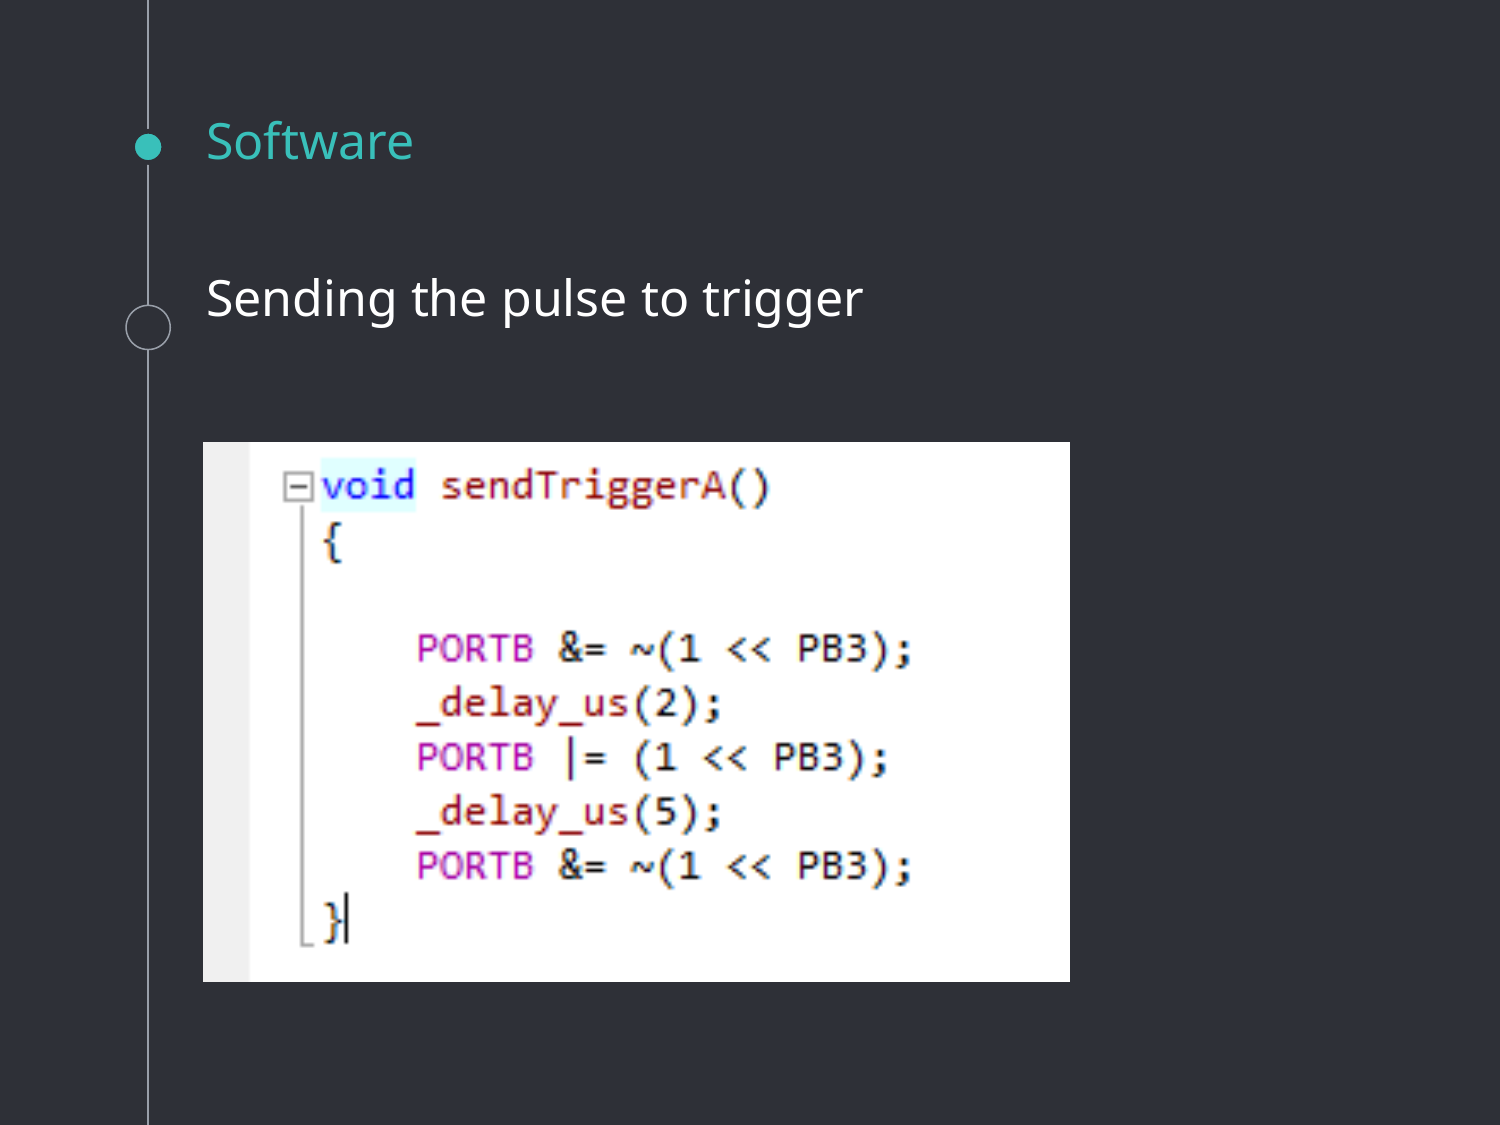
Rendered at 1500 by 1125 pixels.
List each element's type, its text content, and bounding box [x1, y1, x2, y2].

text_box Sending the pulse to trigger [191, 251, 1500, 374]
title Software [191, 109, 1317, 185]
picture [203, 442, 1070, 983]
